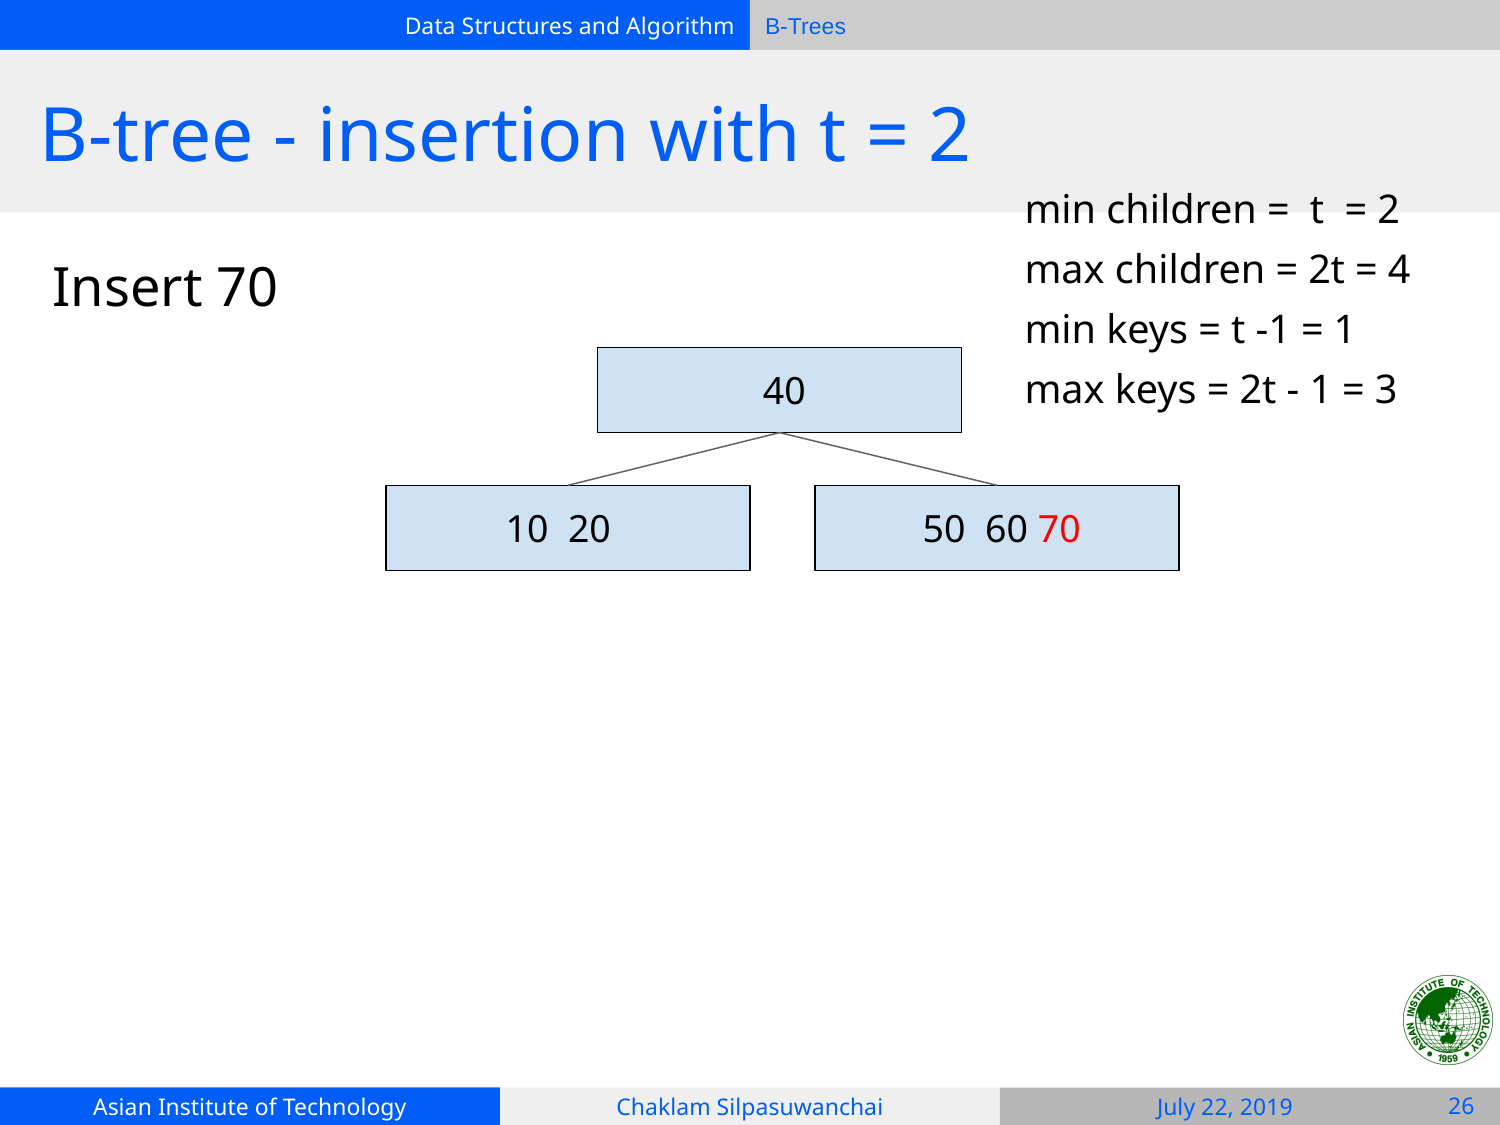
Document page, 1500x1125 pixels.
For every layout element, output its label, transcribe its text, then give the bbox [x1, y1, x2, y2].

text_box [567, 432, 778, 486]
slide_number ‹#› [1422, 1088, 1500, 1125]
title B-tree - insertion with t = 2 [24, 50, 1475, 213]
list Insert 70 [37, 237, 1475, 1000]
text_box 10 20 [386, 485, 750, 571]
text_box 50 60 70 [815, 485, 1179, 571]
picture [1403, 975, 1493, 1065]
text_box 40 [597, 347, 962, 431]
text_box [779, 432, 998, 486]
list min children = t = 2 max children = 2t = 4 min keys = t -1 = 1 max keys = 2t - 1 = 3 [1009, 169, 1500, 446]
